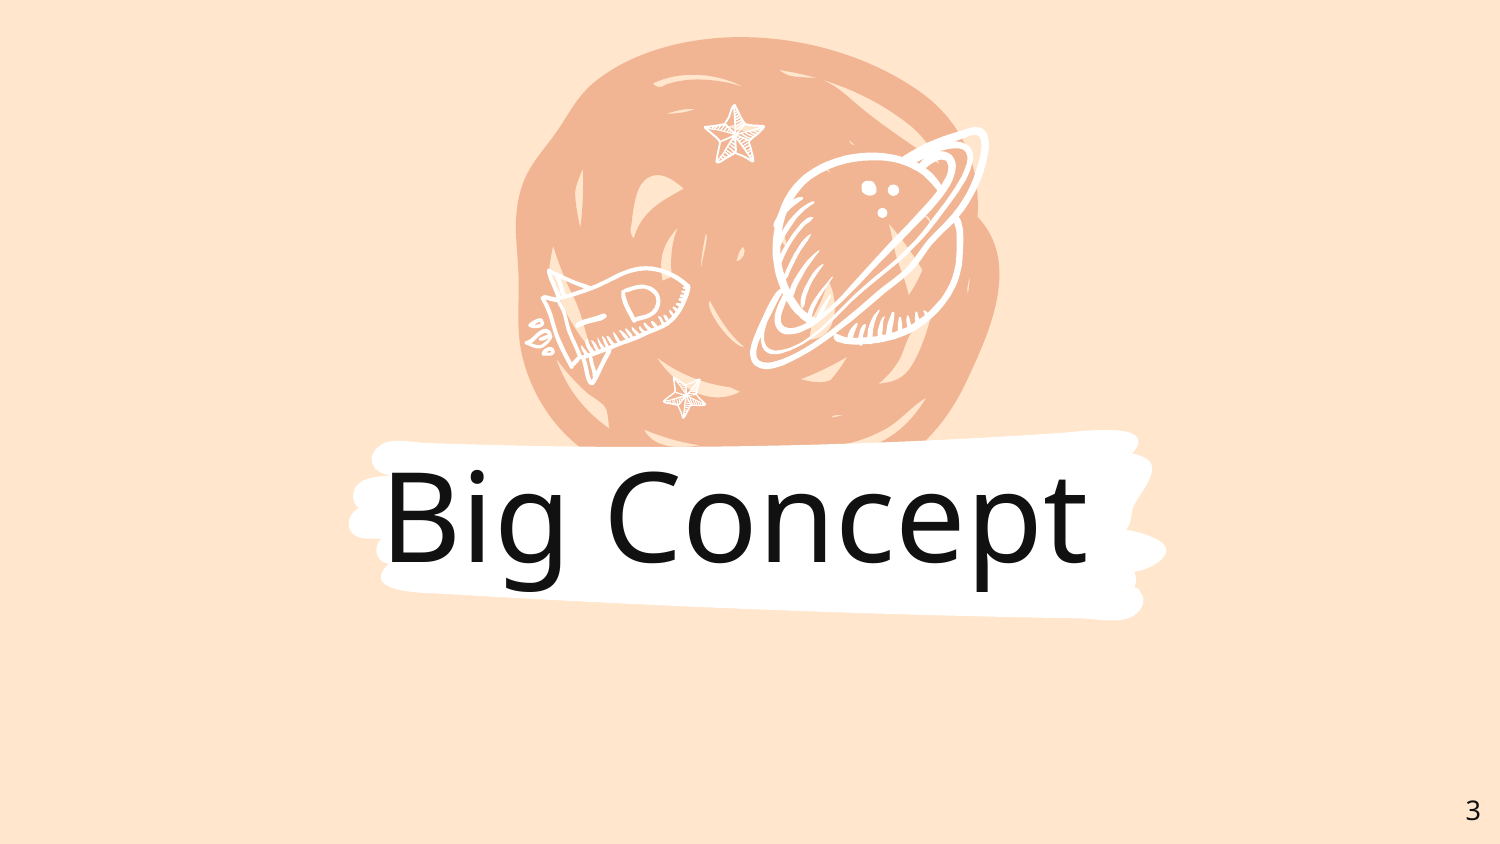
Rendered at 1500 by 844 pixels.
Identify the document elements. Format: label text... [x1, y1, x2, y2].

text_box [703, 104, 766, 164]
text_box [528, 318, 545, 329]
text_box [524, 328, 555, 356]
text_box [750, 127, 989, 370]
text_box [515, 37, 1000, 397]
text_box [392, 588, 1144, 621]
title Big Concept [235, 397, 1234, 588]
slide_number 3 [1391, 779, 1482, 844]
text_box [662, 376, 707, 419]
text_box [540, 266, 691, 386]
